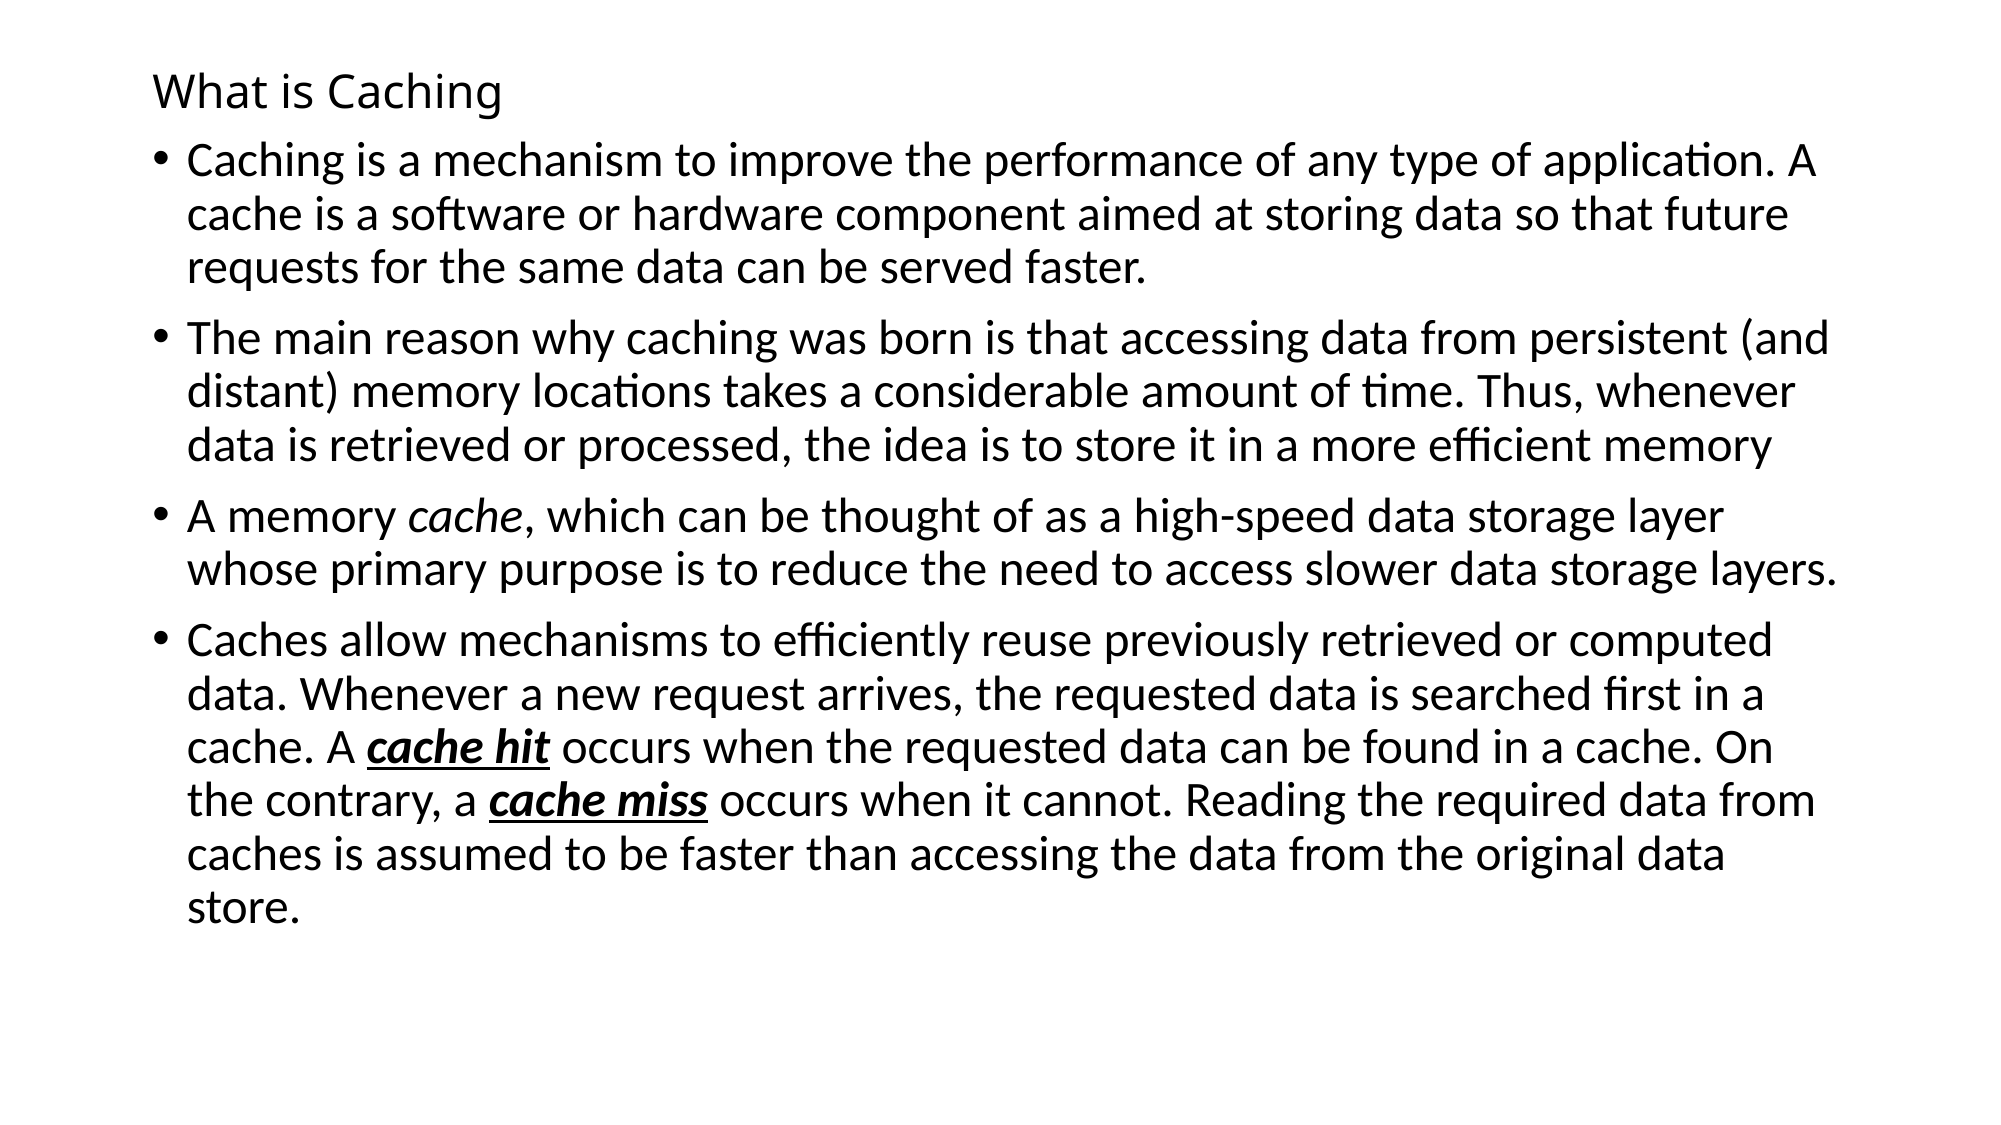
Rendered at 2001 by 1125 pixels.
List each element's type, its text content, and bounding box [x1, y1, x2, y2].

title What is Caching [137, 59, 1863, 126]
list Caching is a mechanism to improve the performance of any type of application. A cache is a software or hardware component aimed at storing data so that future requests for the same data can be served faster. The main reason why caching was born is that accessing data from persistent (and distant) memory locations takes a considerable amount of time. Thus, whenever data is retrieved or processed, the idea is to store it in a more efficient memory A memory cache, which can be thought of as a high-speed data storage layer whose primary purpose is to reduce the need to access slower data storage layers. Caches allow mechanisms to efficiently reuse previously retrieved or computed data. Whenever a new request arrives, the requested data is searched first in a cache. A cache hit occurs when the requested data can be found in a cache. On the contrary, a cache miss occurs when it cannot. Reading the required data from caches is assumed to be faster than accessing the data from the original data store. [137, 126, 1863, 1014]
